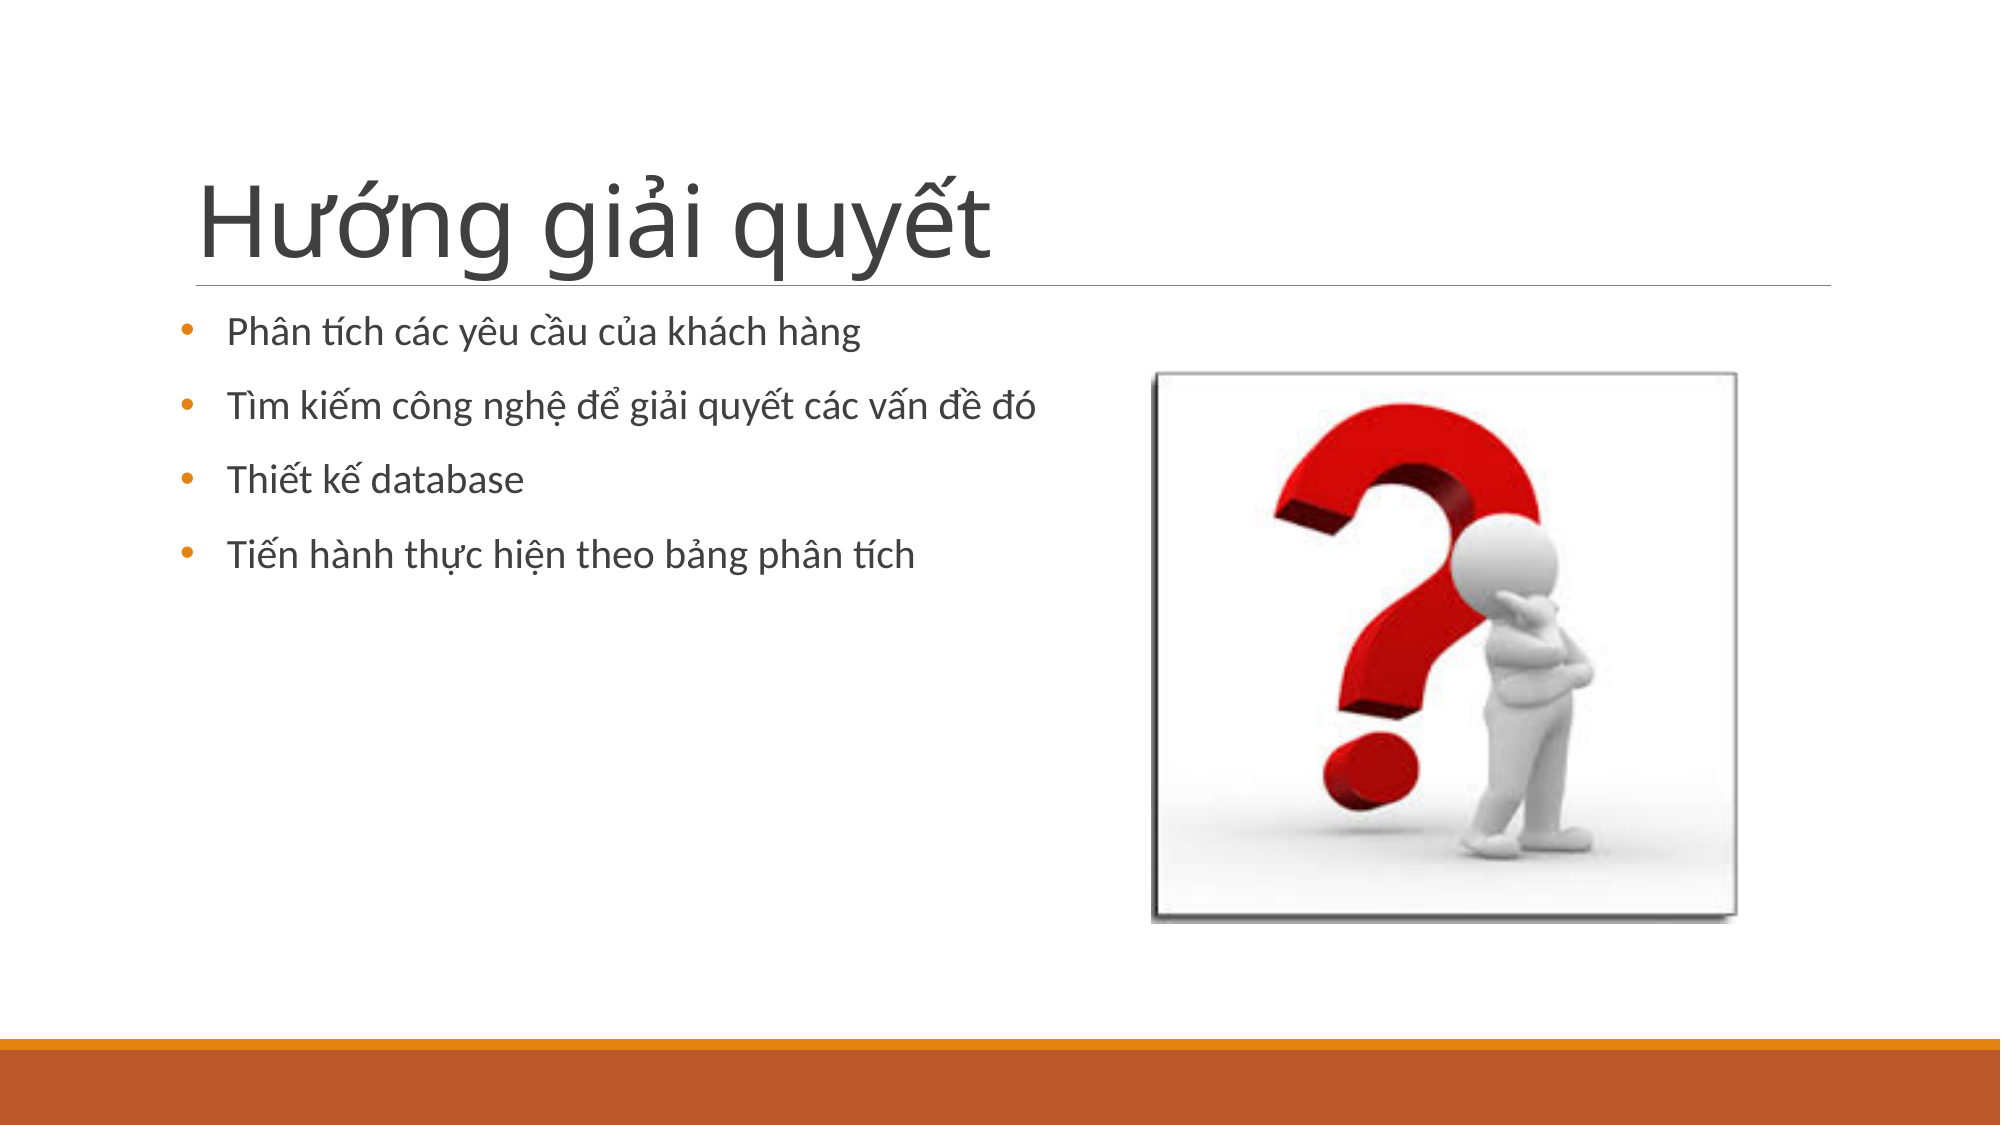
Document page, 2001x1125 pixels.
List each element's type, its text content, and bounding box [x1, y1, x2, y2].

picture [1151, 371, 1742, 925]
title Hướng giải quyết [180, 47, 1830, 285]
list Phân tích các yêu cầu của khách hàng Tìm kiếm công nghệ để giải quyết các vấn đề đó Thiết kế database Tiến hành thực hiện theo bảng phân tích [180, 301, 1138, 1027]
